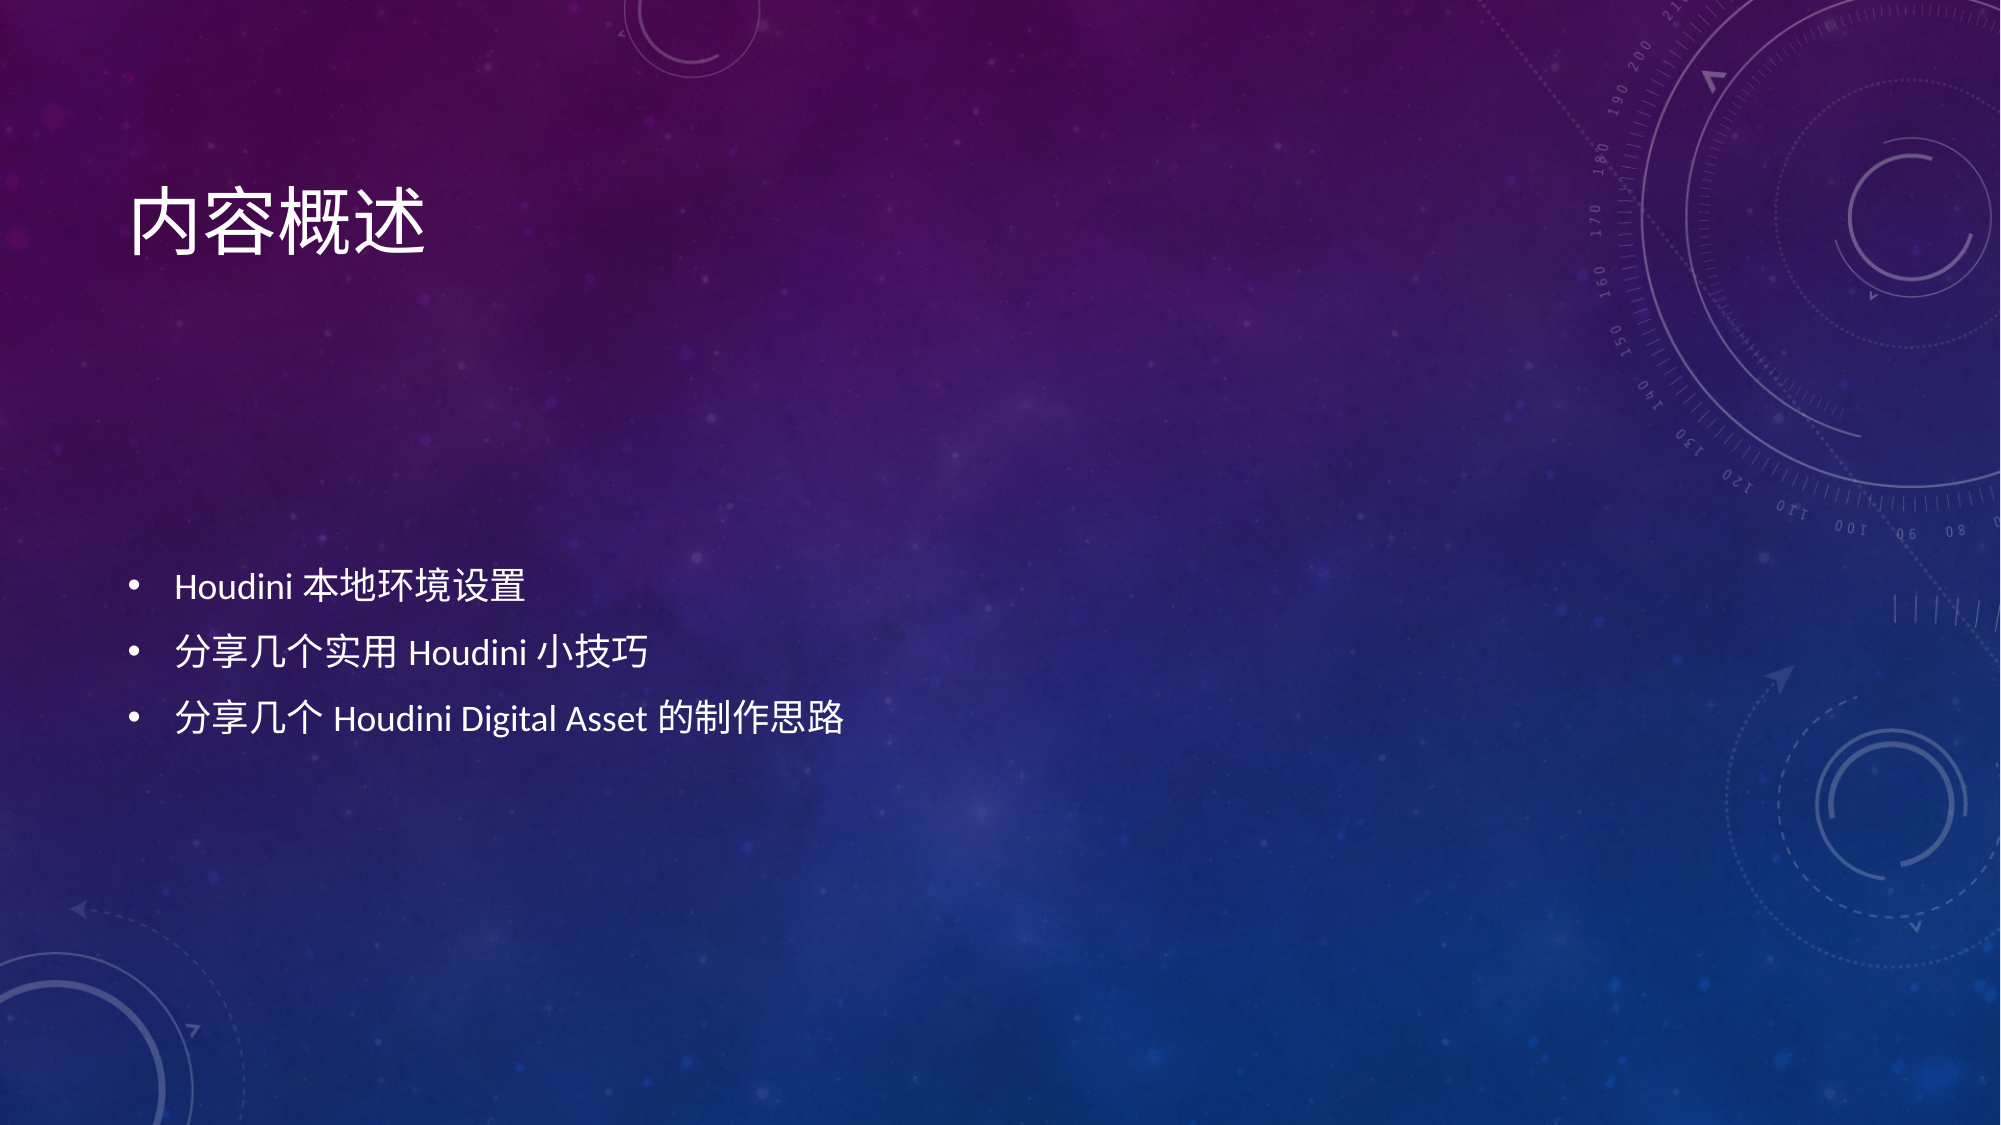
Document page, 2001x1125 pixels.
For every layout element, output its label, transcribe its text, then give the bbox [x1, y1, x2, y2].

list Houdini本地环境设置 分享几个实用Houdini小技巧 分享几个Houdini Digital Asset的制作思路 [112, 351, 1775, 950]
title 内容概述 [112, 99, 1775, 339]
picture [0, 0, 2001, 1125]
